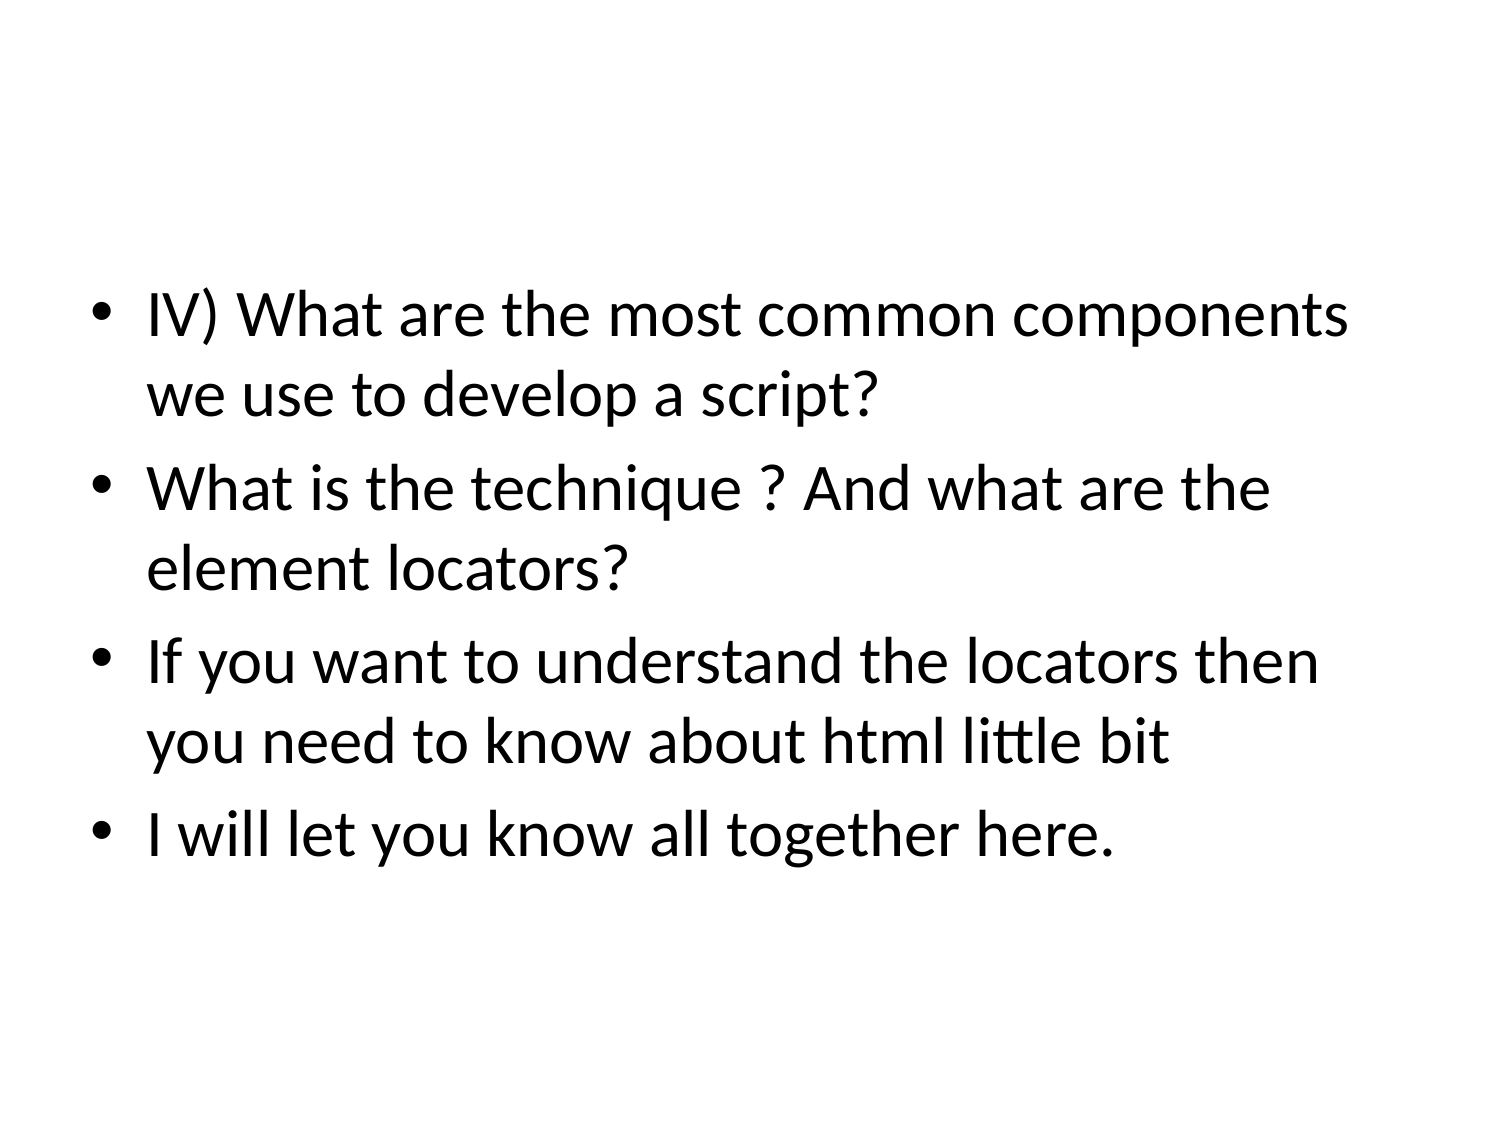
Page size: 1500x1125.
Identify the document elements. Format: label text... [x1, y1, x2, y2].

list IV) What are the most common components we use to develop a script? What is the technique ? And what are the element locators? If you want to understand the locators then you need to know about html little bit I will let you know all together here. [75, 262, 1425, 1005]
